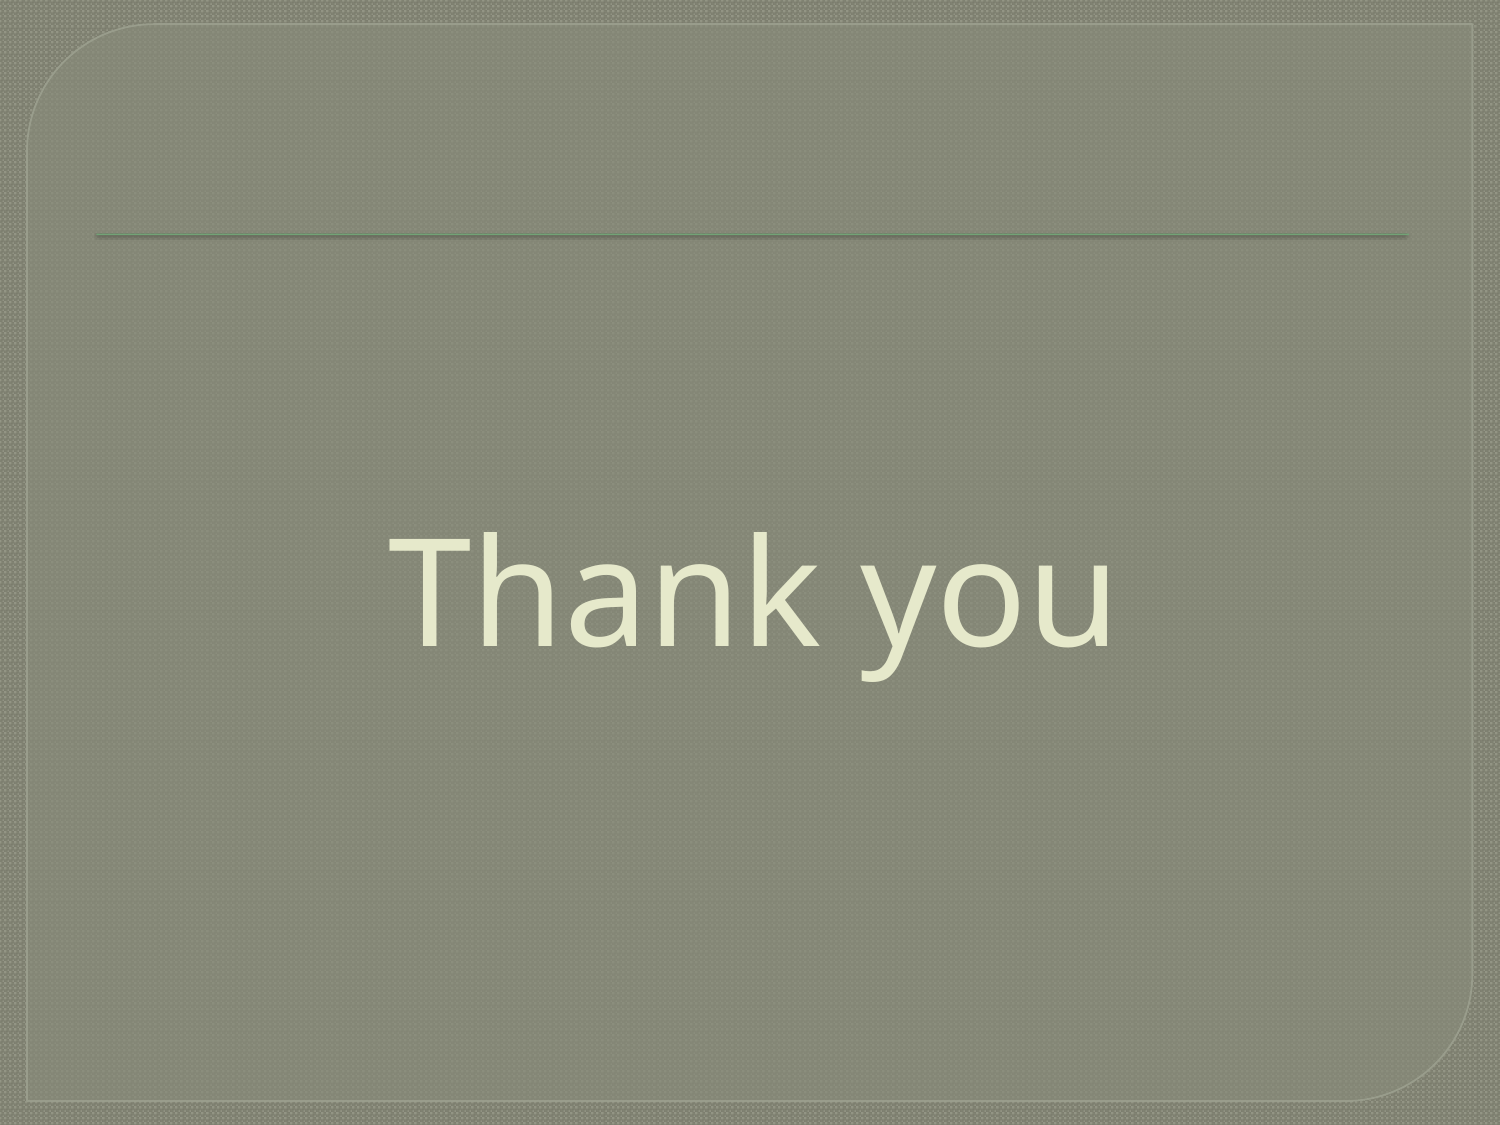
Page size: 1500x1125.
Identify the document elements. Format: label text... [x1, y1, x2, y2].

title Thank you [75, 496, 1425, 685]
